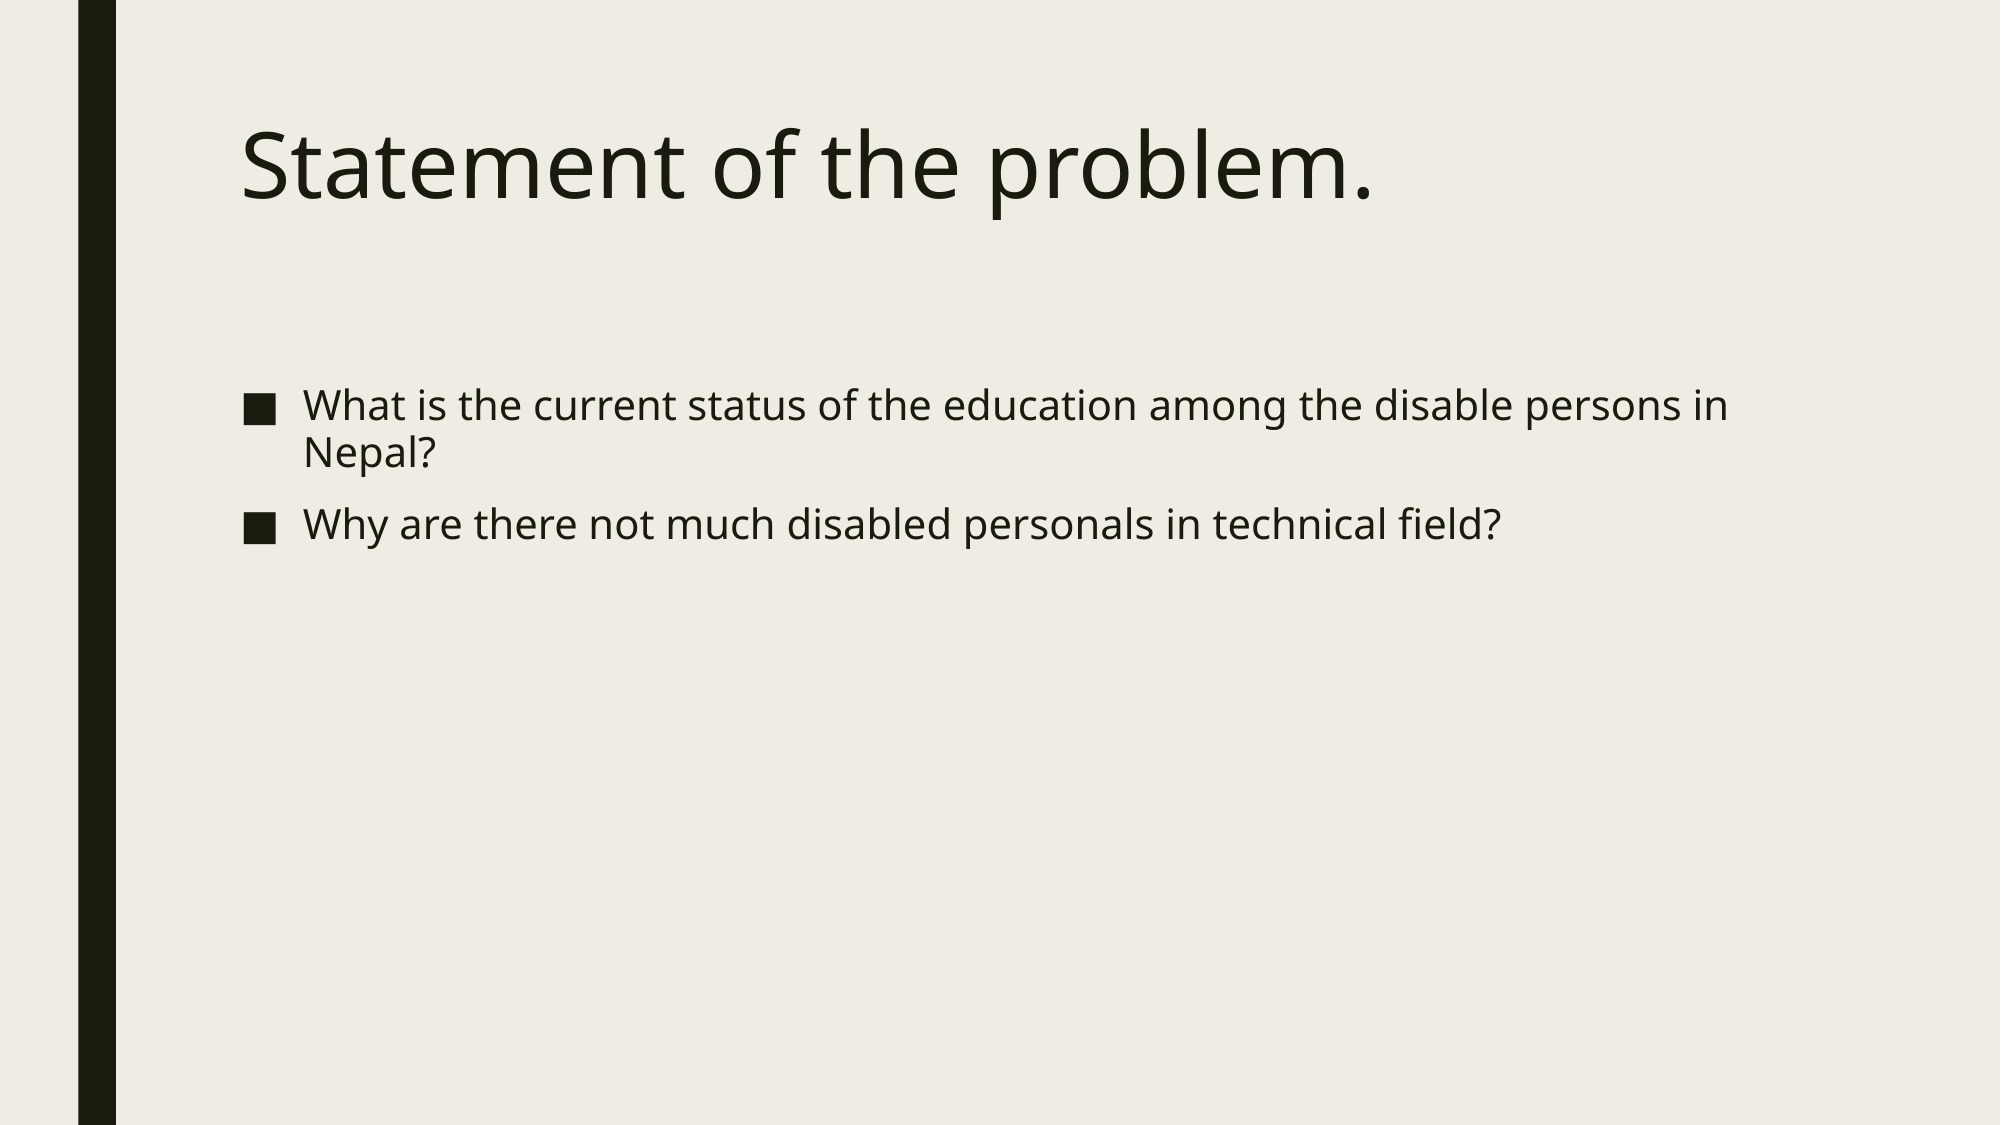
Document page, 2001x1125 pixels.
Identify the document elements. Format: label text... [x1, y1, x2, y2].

title Statement of the problem. [225, 112, 1800, 357]
list What is the current status of the education among the disable persons in Nepal? Why are there not much disabled personals in technical field? [225, 375, 1800, 963]
